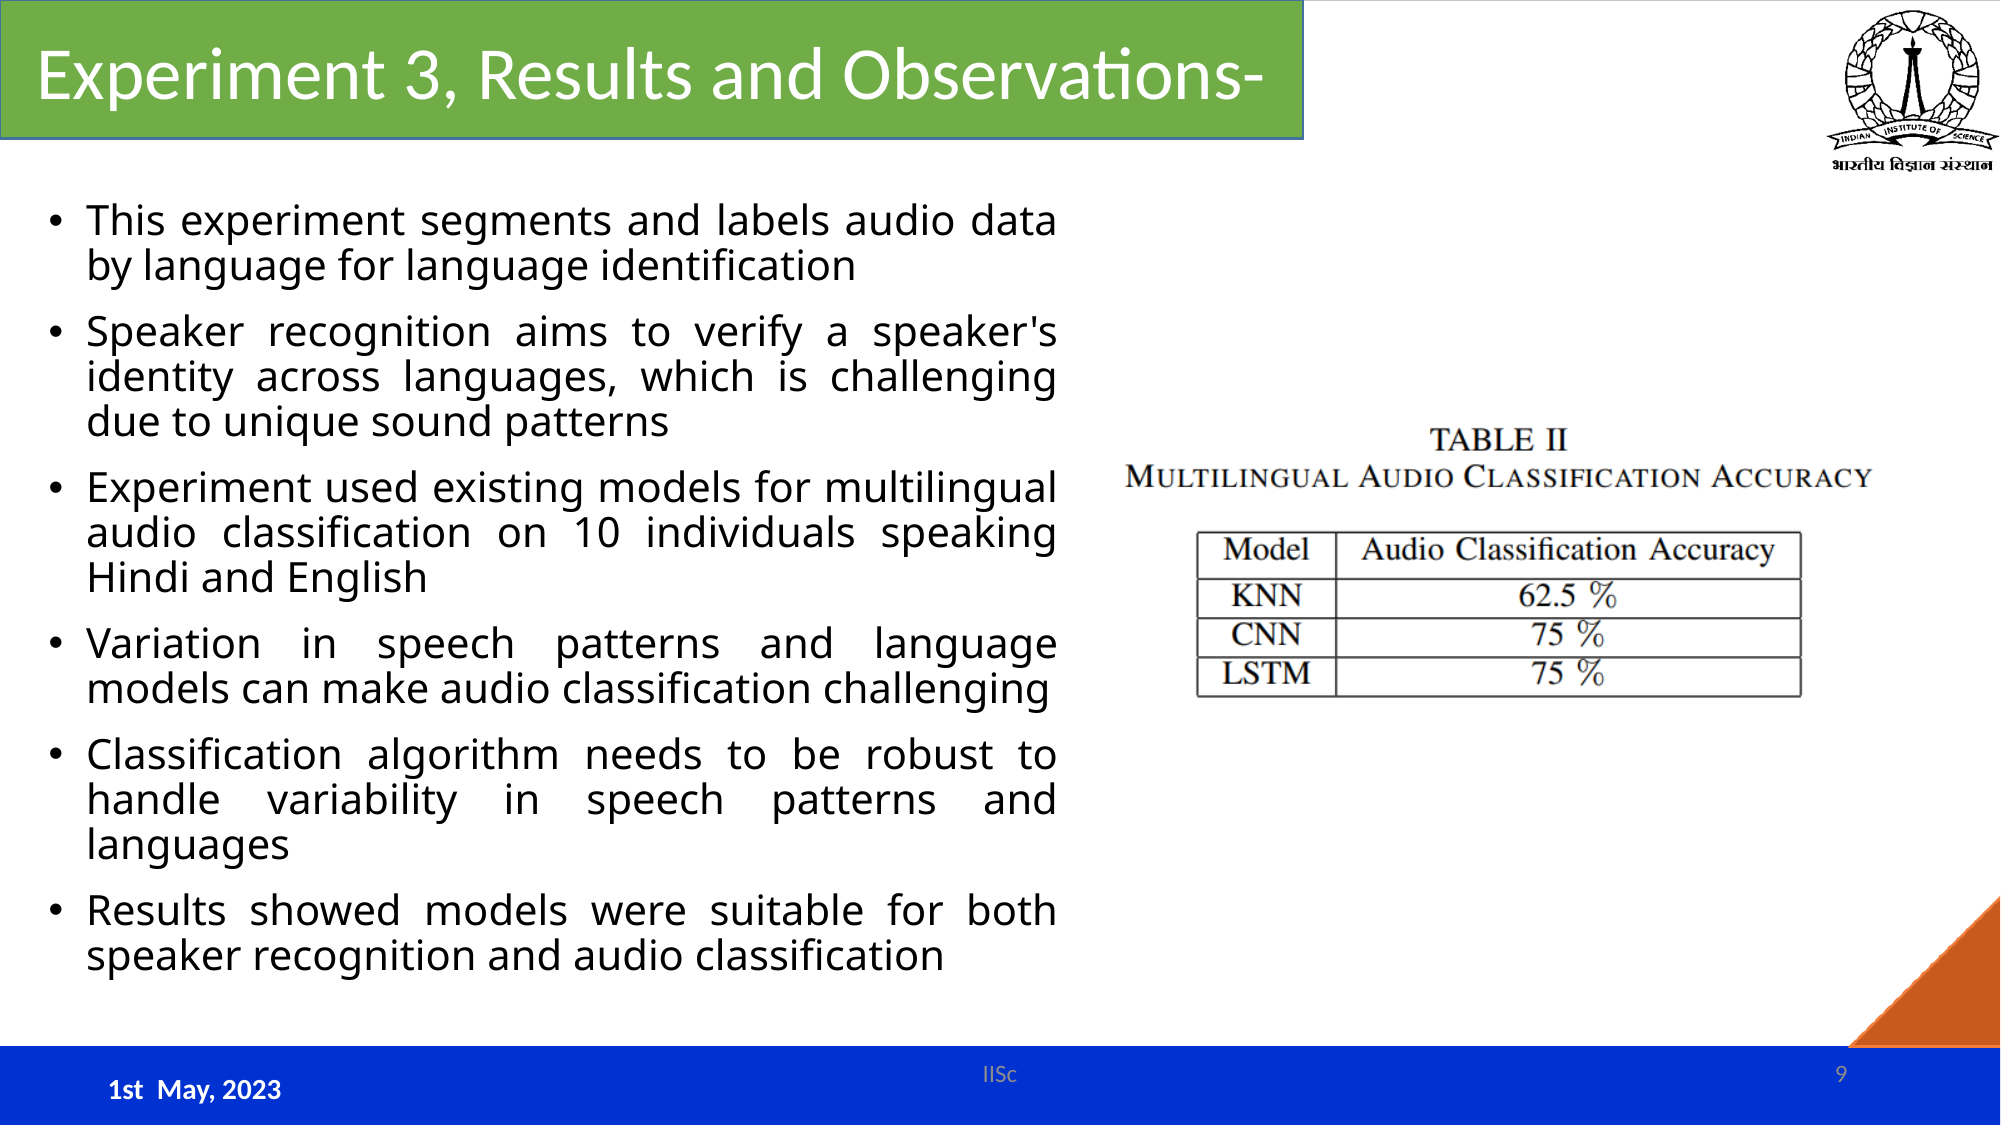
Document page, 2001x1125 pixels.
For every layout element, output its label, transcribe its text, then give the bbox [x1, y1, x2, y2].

text_box 1st May, 2023 [92, 1057, 543, 1118]
picture [0, 0, 2001, 1125]
slide_number 9 [1412, 1042, 1863, 1103]
list This experiment segments and labels audio data by language for language identification Speaker recognition aims to verify a speaker's identity across languages, which is challenging due to unique sound patterns Experiment used existing models for multilingual audio classification on 10 individuals speaking Hindi and English Variation in speech patterns and language models can make audio classification challenging Classification algorithm needs to be robust to handle variability in speech patterns and languages Results showed models were suitable for both speaker recognition and audio classification [33, 192, 1074, 1073]
footer IISc [662, 1042, 1338, 1103]
text_box Experiment 3, Results and Observations- [0, 0, 1304, 140]
